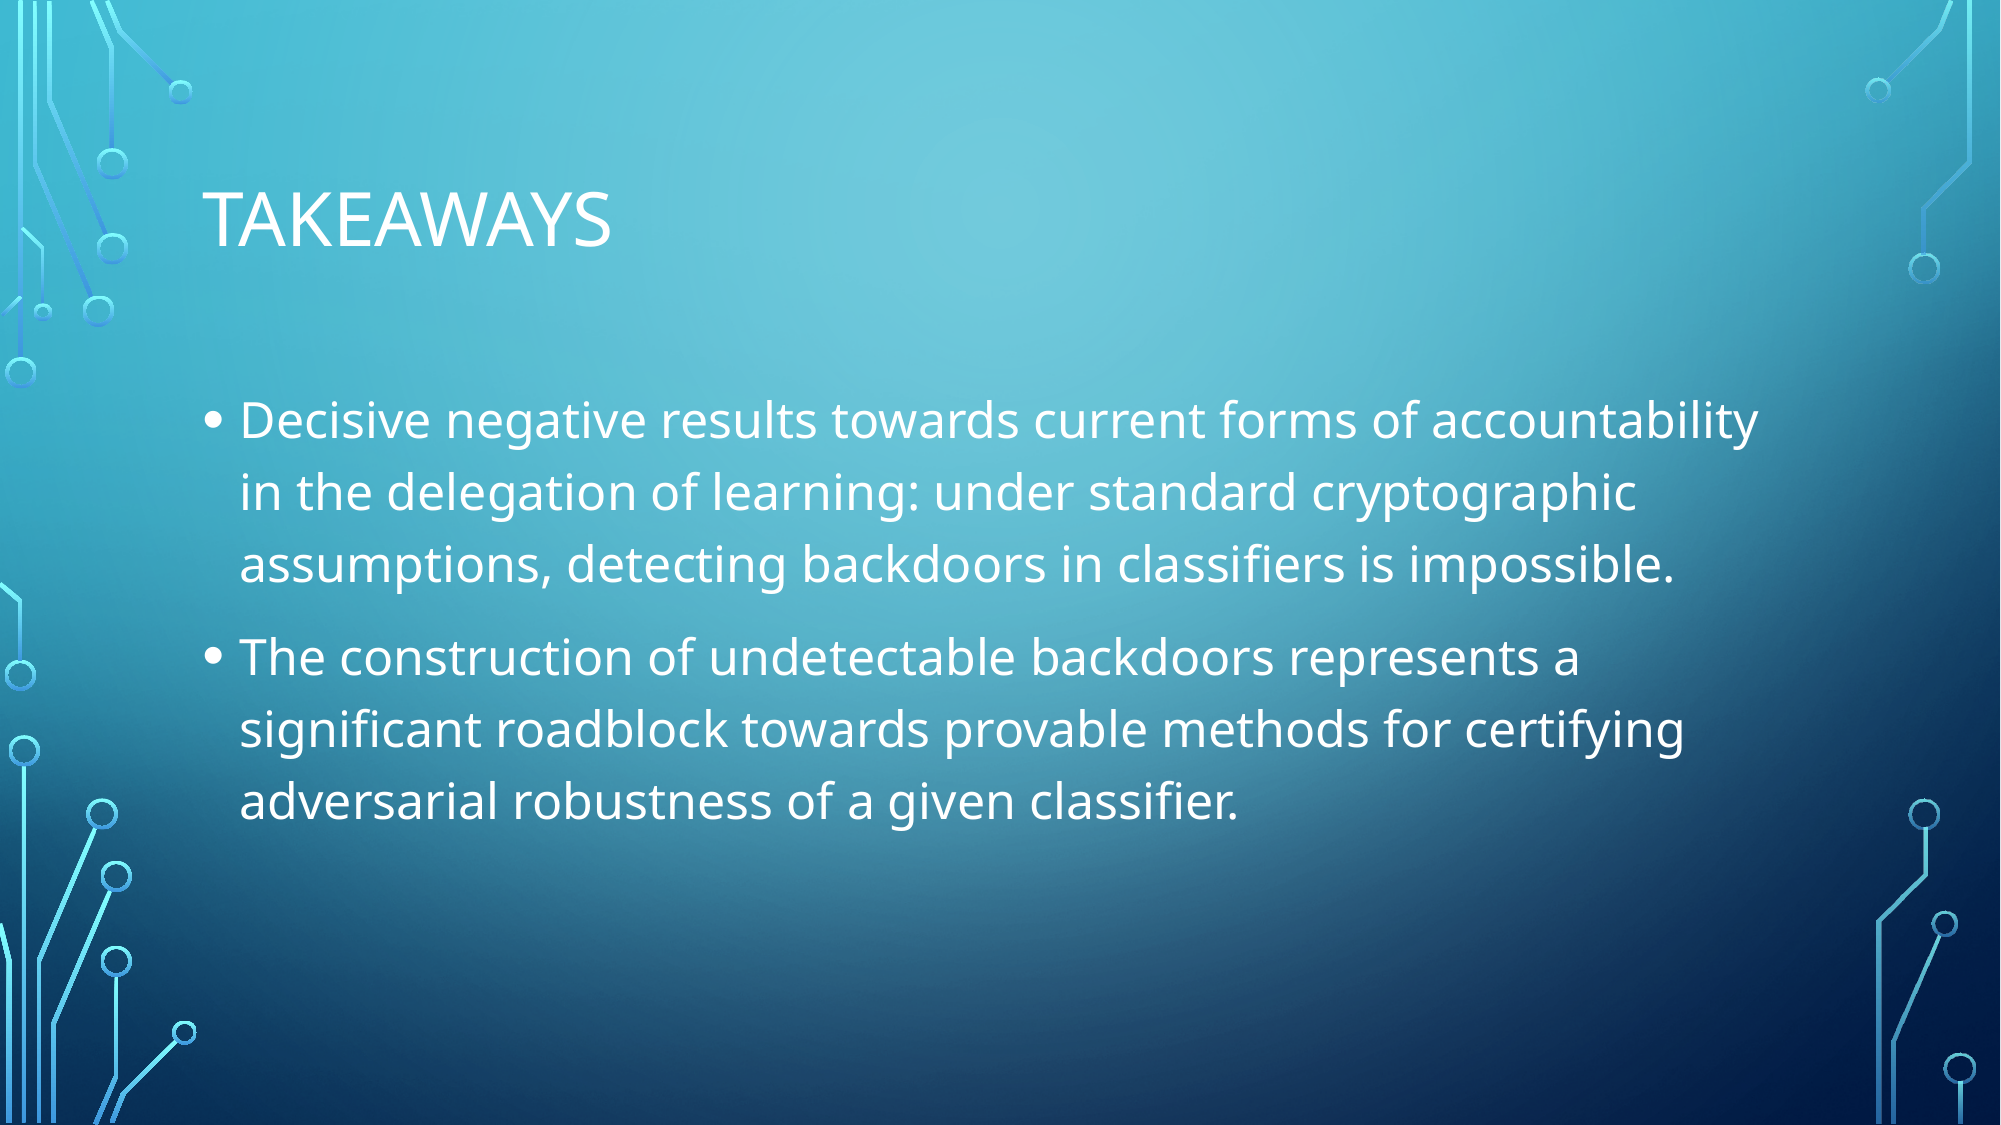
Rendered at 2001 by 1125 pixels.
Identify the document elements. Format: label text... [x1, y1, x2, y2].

list Decisive negative results towards current forms of accountability in the delegation of learning: under standard cryptographic assumptions, detecting backdoors in classifiers is impossible. The construction of undetectable backdoors represents a significant roadblock towards provable methods for certifying adversarial robustness of a given classifier. [187, 369, 1813, 950]
title takeaways [187, 101, 1813, 344]
